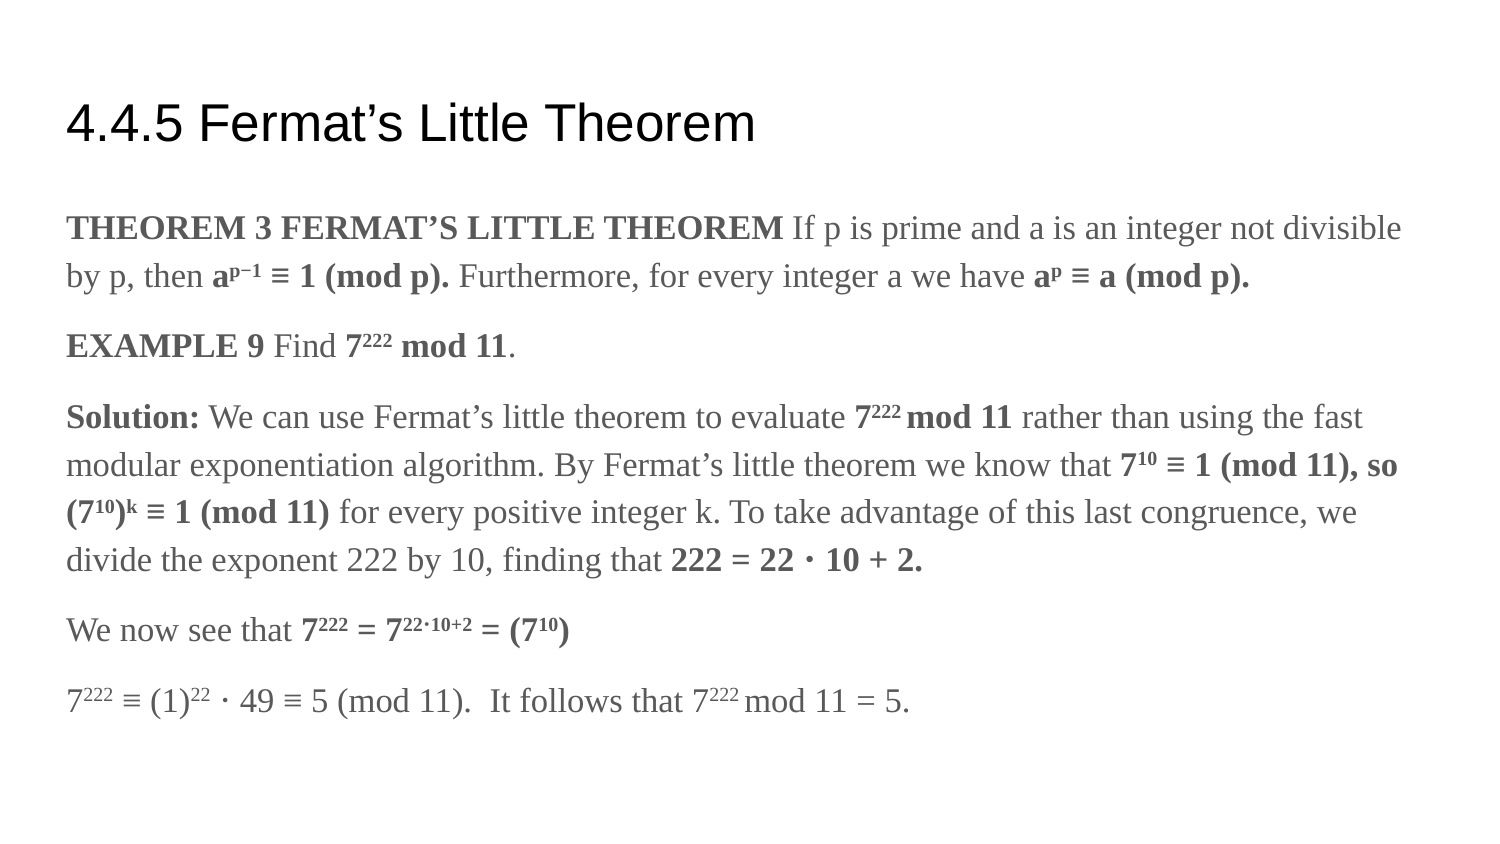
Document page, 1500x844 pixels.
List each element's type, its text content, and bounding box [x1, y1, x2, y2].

text_box 4.4.5 Fermat’s Little Theorem [51, 72, 1449, 167]
text_box THEOREM 3 FERMAT’S LITTLE THEOREM If p is prime and a is an integer not divisible by p, then ap−1 ≡ 1 (mod p). Furthermore, for every integer a we have ap ≡ a (mod p). EXAMPLE 9 Find 7222 mod 11. Solution: We can use Fermat’s little theorem to evaluate 7222 mod 11 rather than using the fast modular exponentiation algorithm. By Fermat’s little theorem we know that 710 ≡ 1 (mod 11), so (710)k ≡ 1 (mod 11) for every positive integer k. To take advantage of this last congruence, we divide the exponent 222 by 10, finding that 222 = 22 ⋅ 10 + 2. We now see that 7222 = 722⋅10+2 = (710) 7222 ≡ (1)22 ⋅ 49 ≡ 5 (mod 11). It follows that 7222 mod 11 = 5. [51, 184, 1449, 745]
